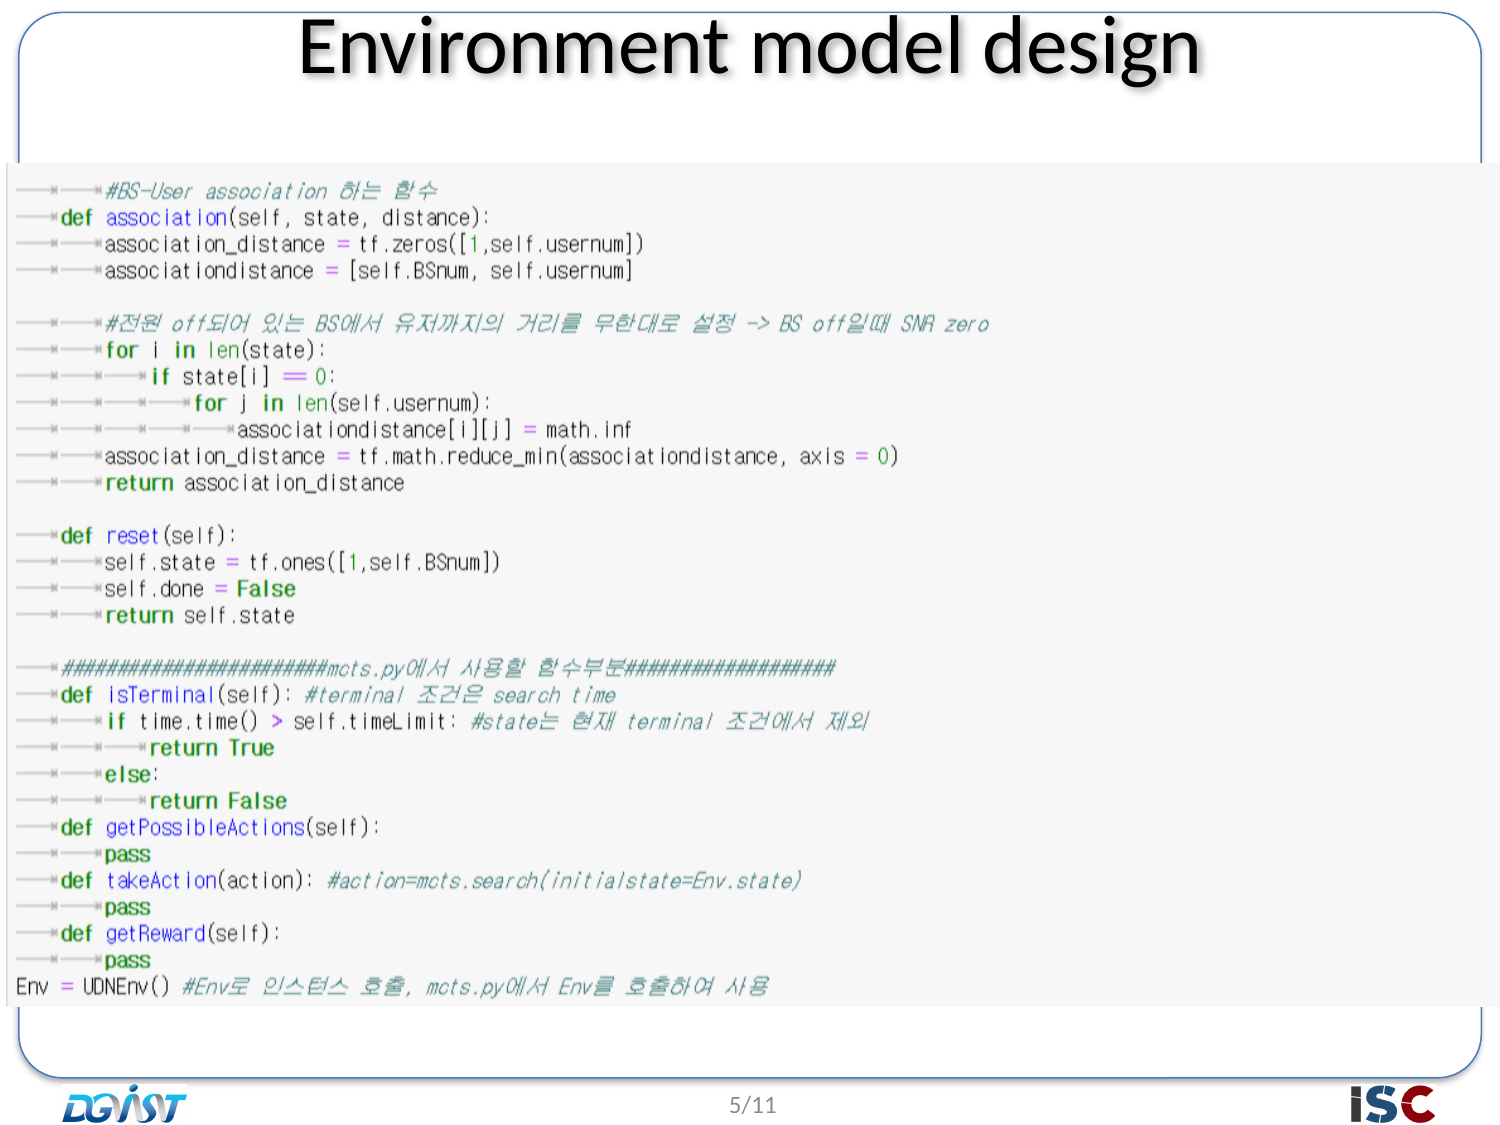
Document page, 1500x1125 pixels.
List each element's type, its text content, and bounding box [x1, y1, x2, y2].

title Environment model design [19, 0, 1481, 82]
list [0, 163, 1500, 1007]
picture [1349, 1084, 1436, 1124]
picture [62, 1084, 187, 1123]
